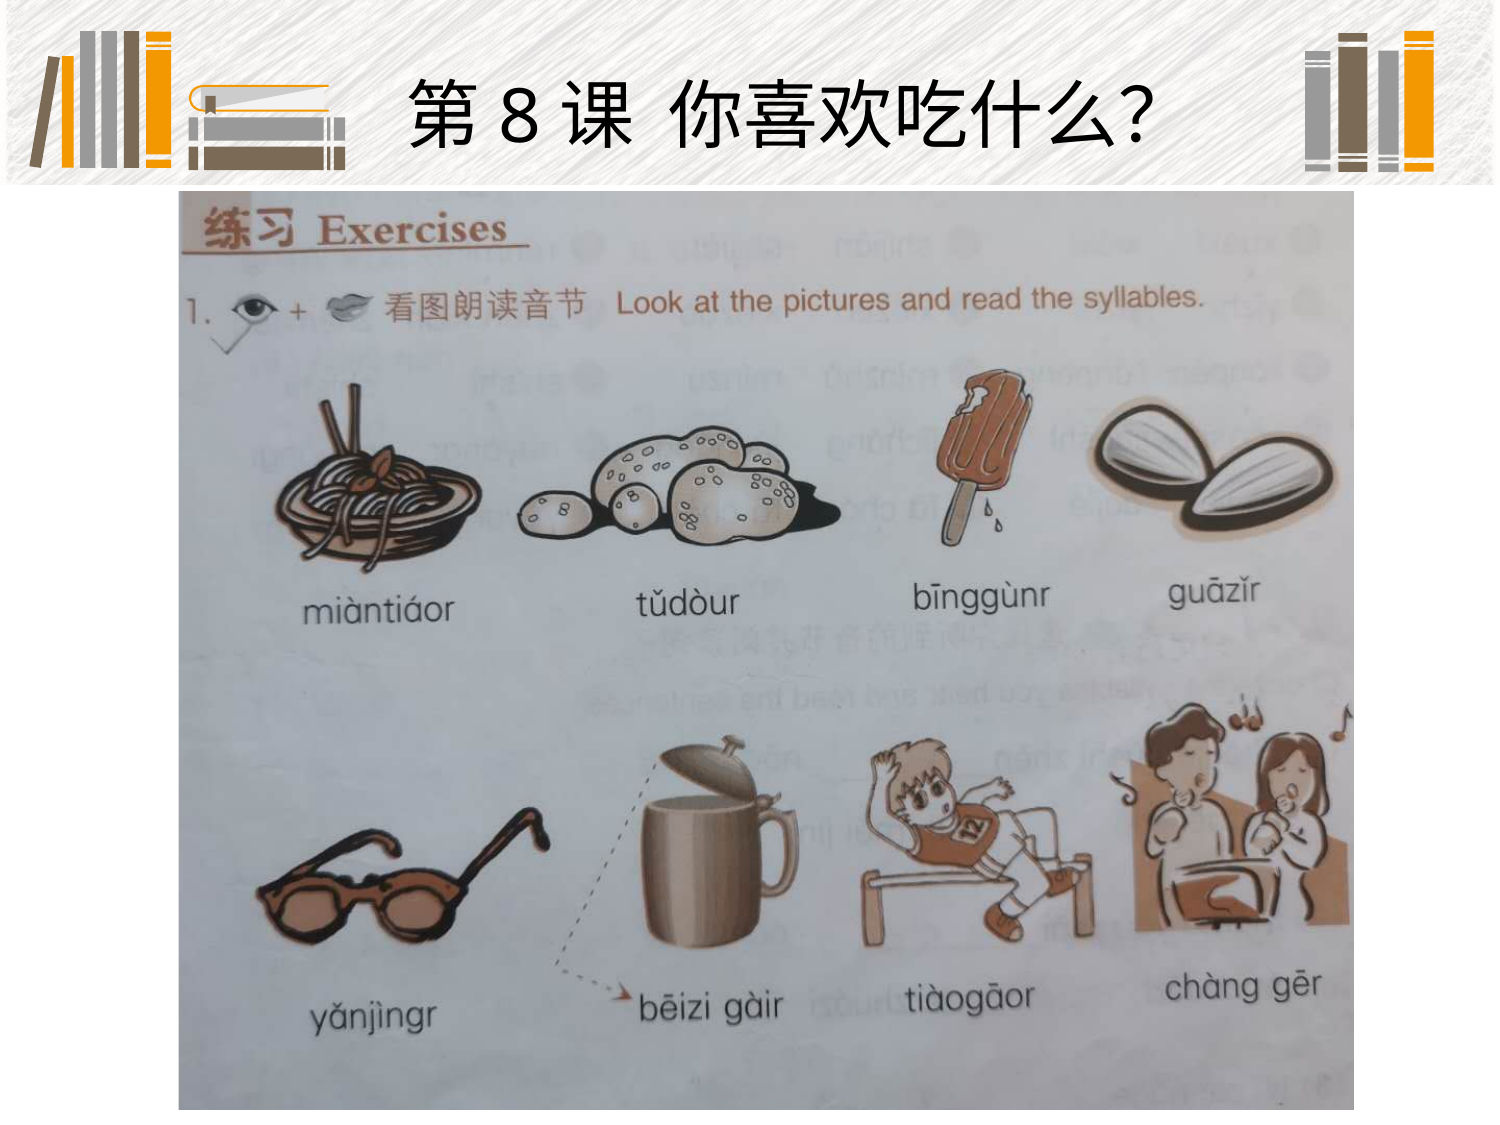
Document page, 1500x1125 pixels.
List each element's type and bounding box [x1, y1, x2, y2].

picture [0, 0, 1500, 185]
text_box [1304, 30, 1435, 173]
picture [178, 191, 1354, 1110]
text_box [29, 30, 346, 171]
